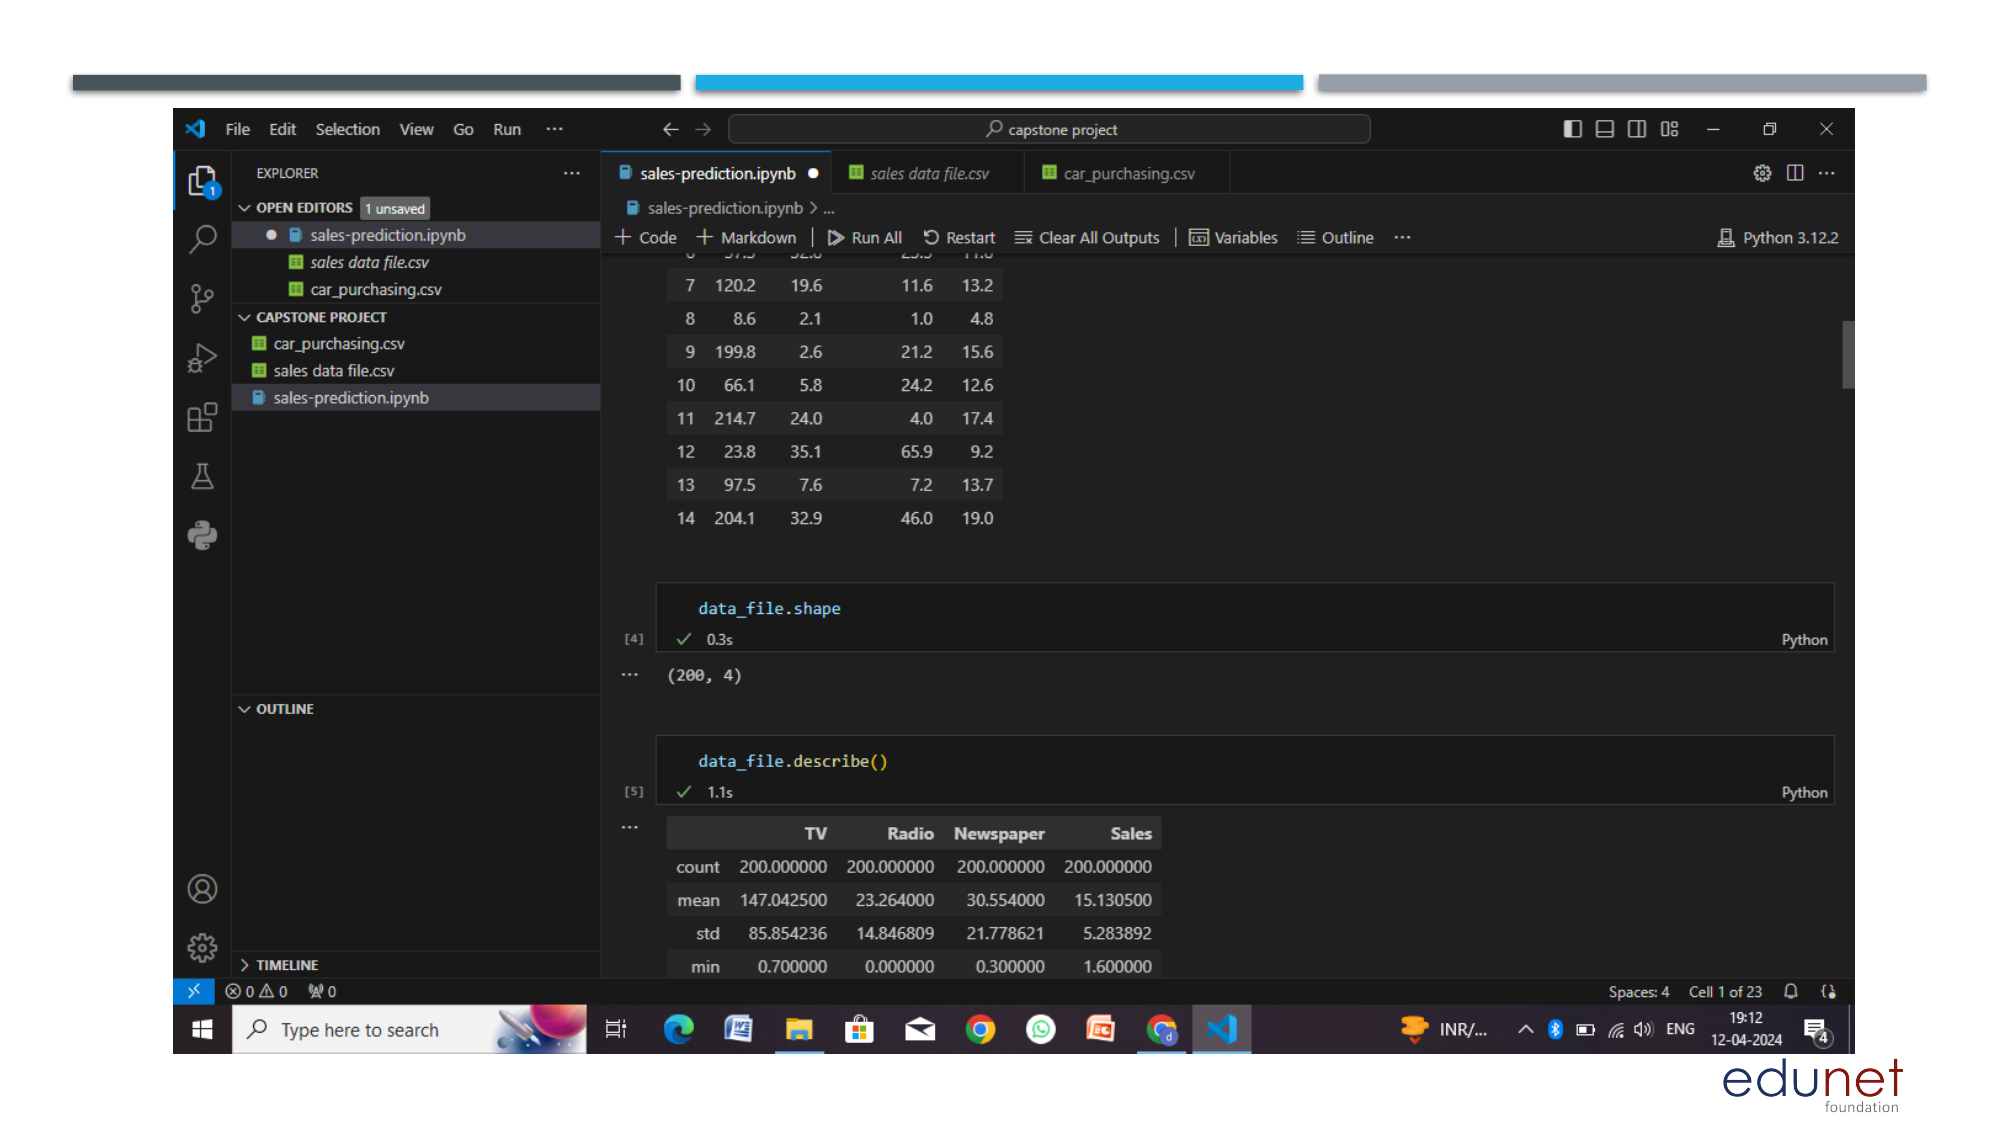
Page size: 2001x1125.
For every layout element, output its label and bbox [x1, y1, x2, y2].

picture [1719, 1056, 1905, 1116]
list [172, 107, 1856, 1055]
